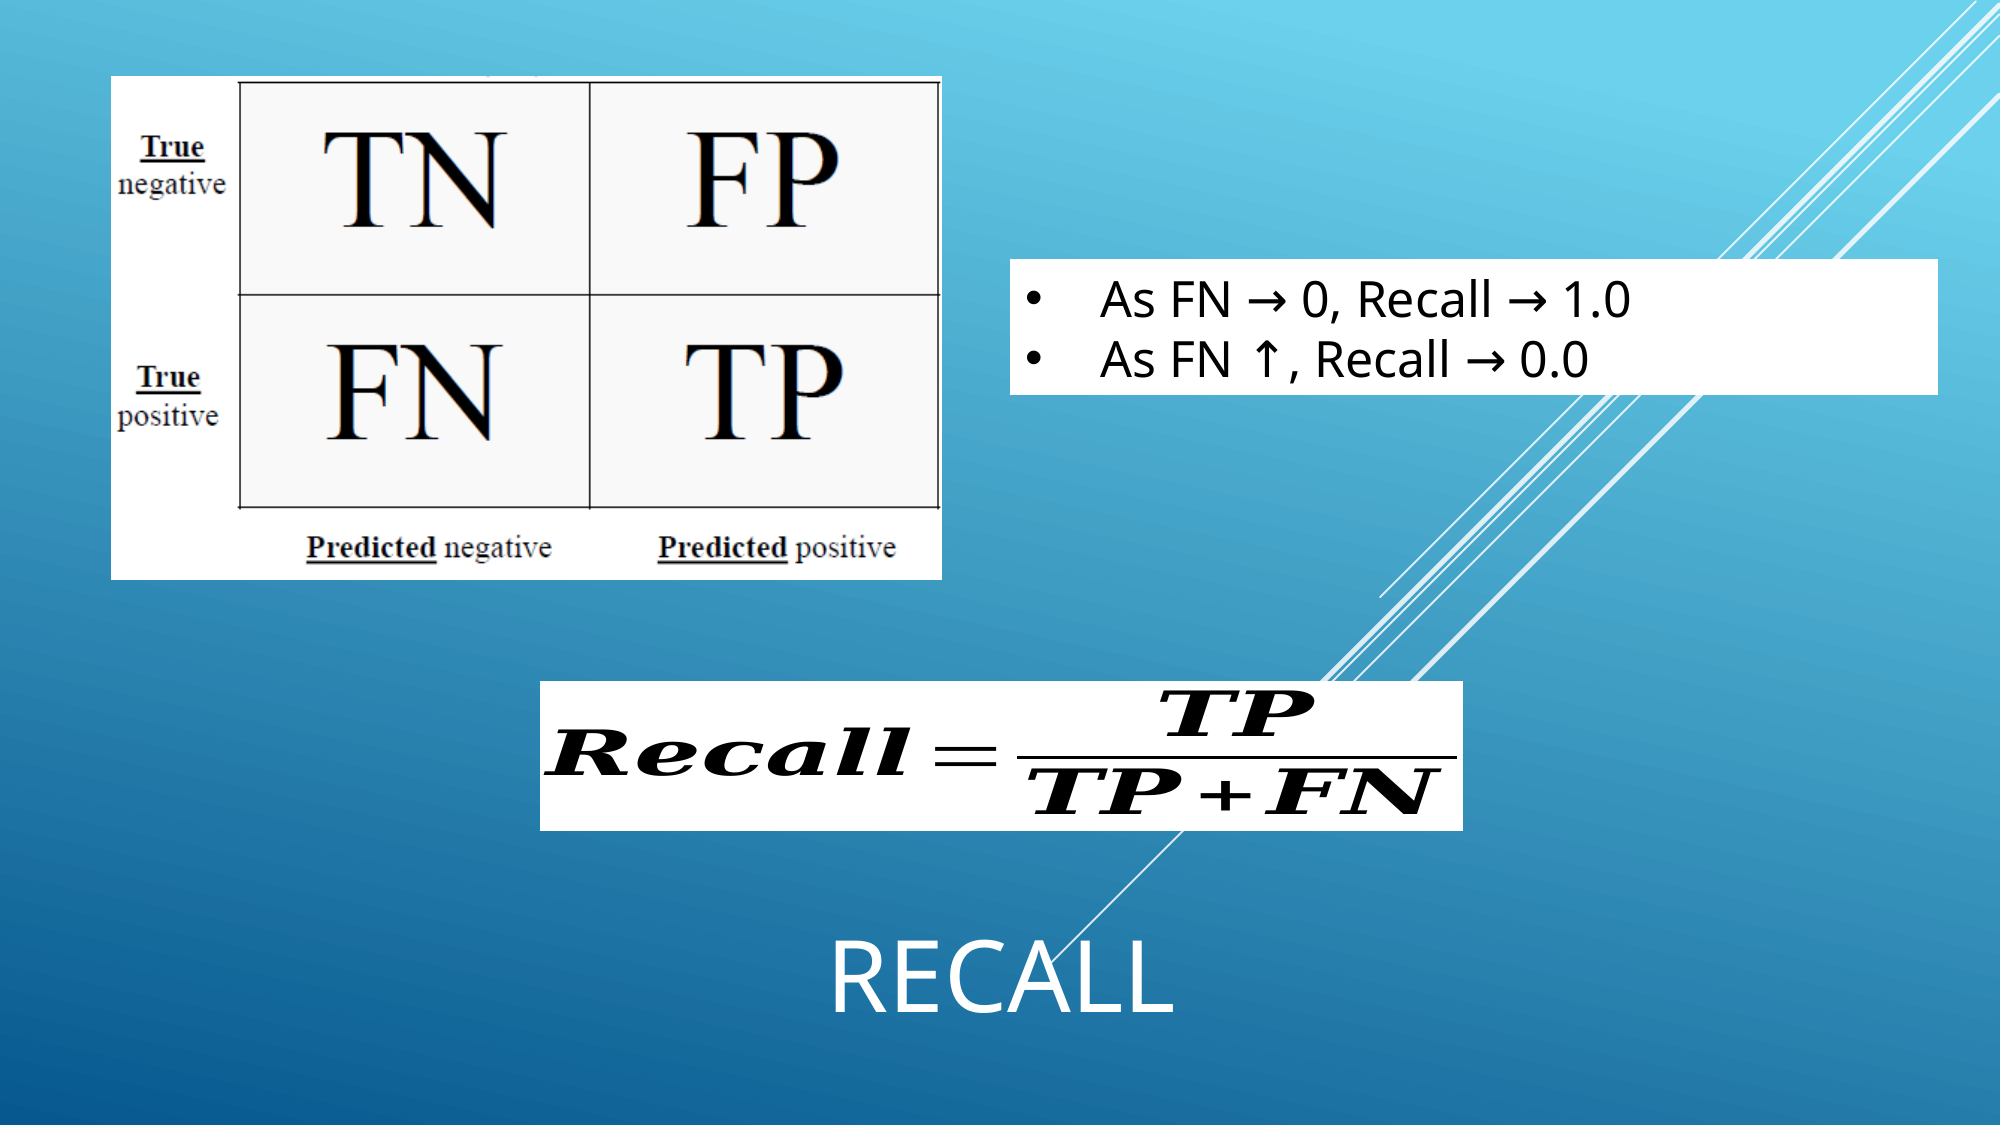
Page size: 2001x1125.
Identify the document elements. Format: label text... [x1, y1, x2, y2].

picture [110, 76, 942, 580]
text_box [1048, 1, 2000, 966]
text_box [0, 0, 2000, 1125]
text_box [1001, 14, 2000, 1013]
title RECALL [615, 895, 1387, 1042]
